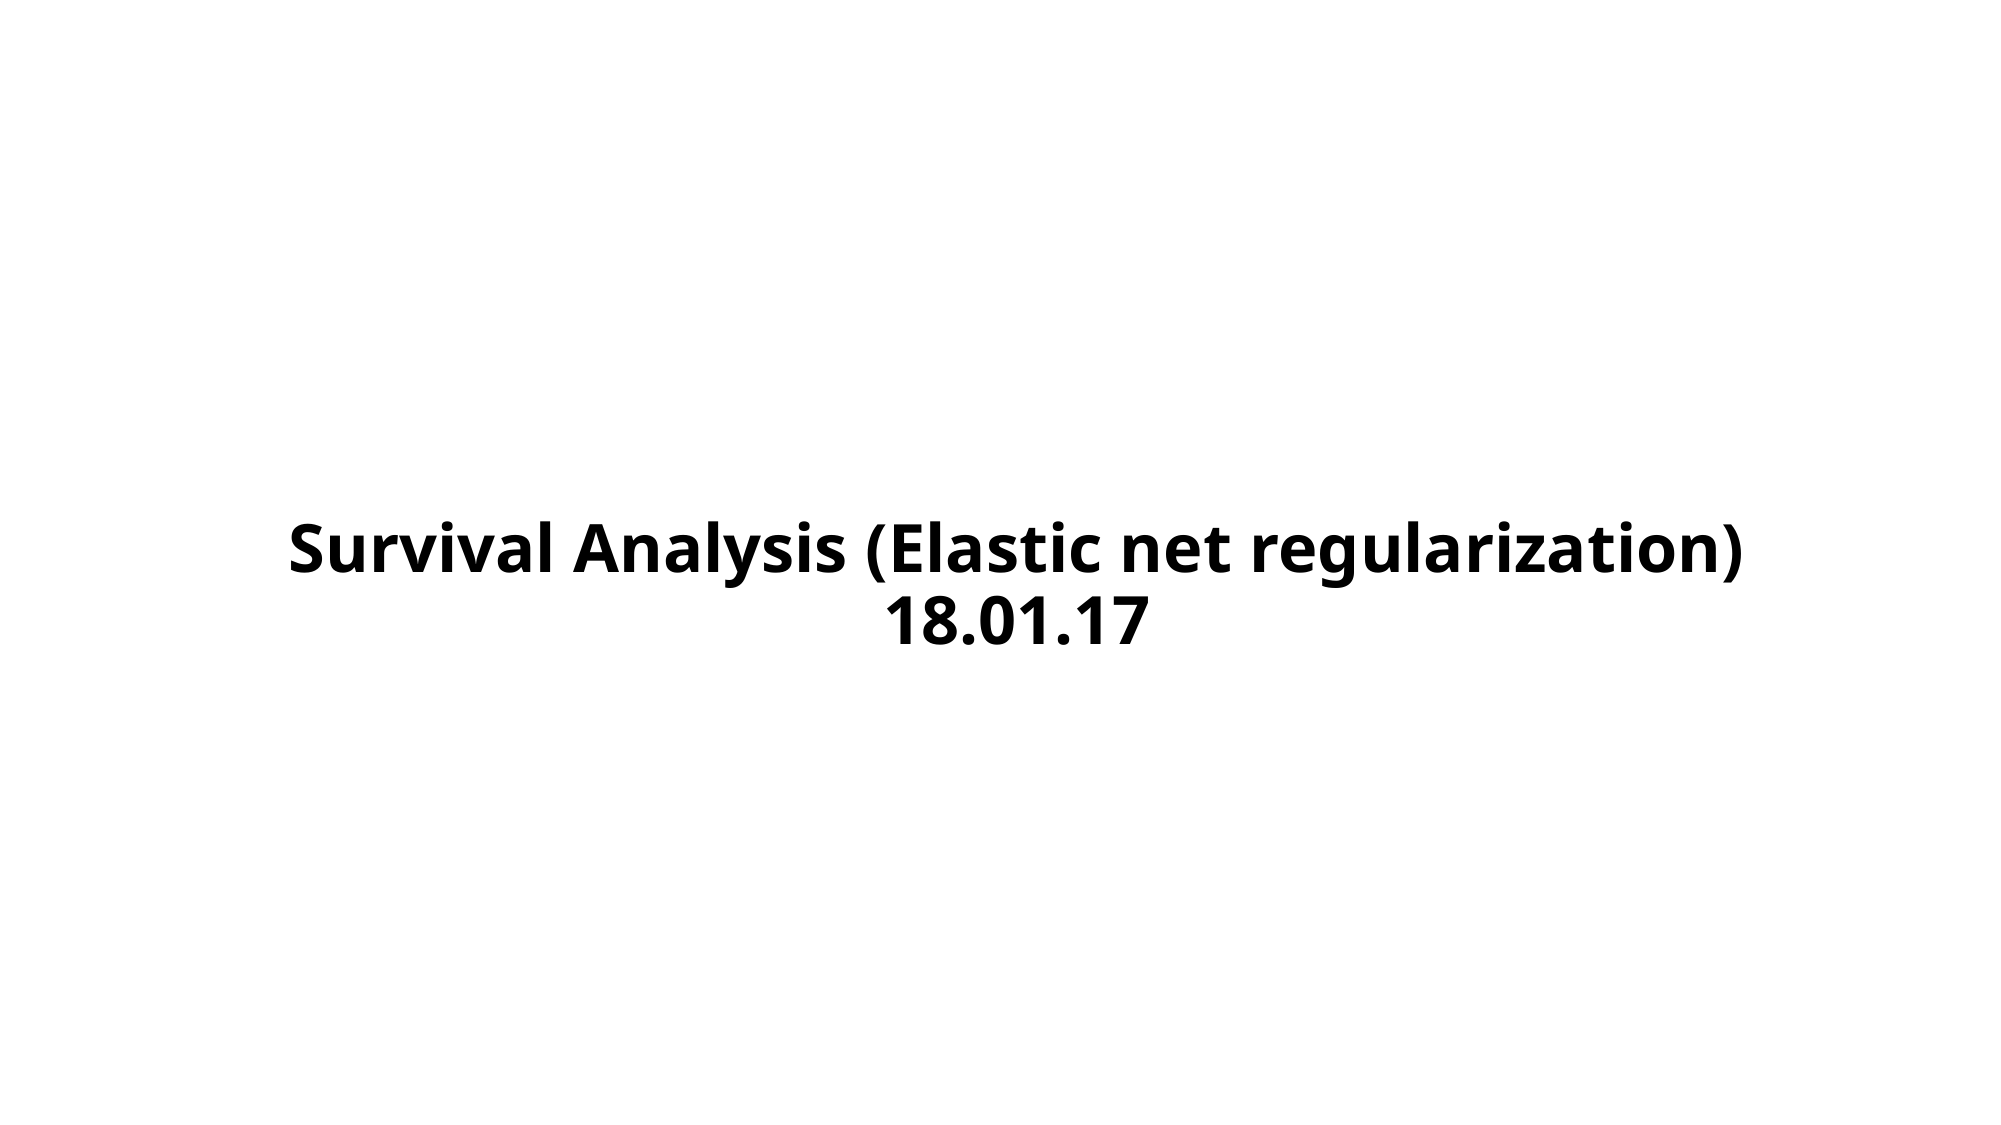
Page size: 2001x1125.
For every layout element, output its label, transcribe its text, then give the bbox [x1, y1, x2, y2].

title Survival Analysis (Elastic net regularization) 18.01.17 [154, 478, 1880, 696]
